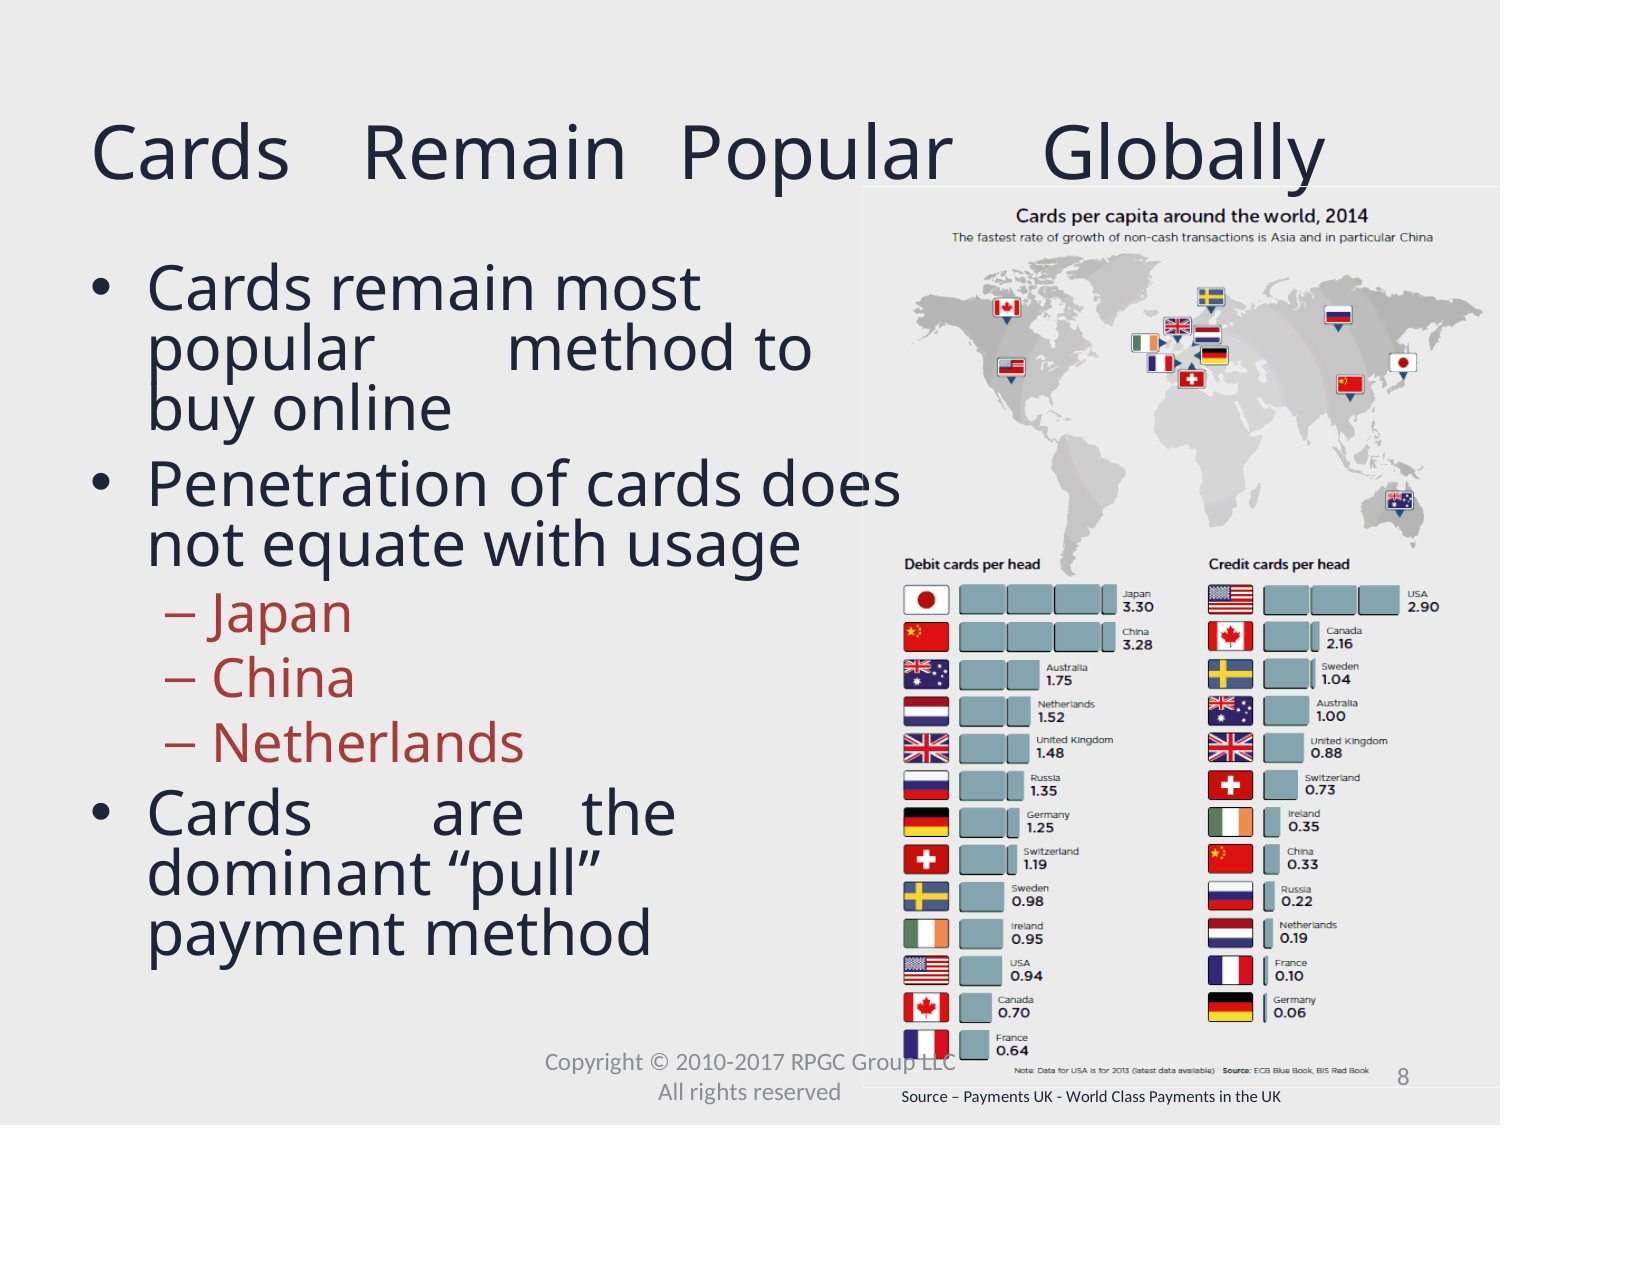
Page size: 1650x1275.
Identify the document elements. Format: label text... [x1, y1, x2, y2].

text_box [862, 186, 1500, 1088]
text_box Cards remain most popular method to buy online Penetration of cards does not equate with usage Japan China Netherlands Cards are the dominant “pull” payment method [87, 263, 862, 969]
text_box Popular [676, 104, 998, 195]
text_box 8 [1395, 1060, 1412, 1091]
text_box Remain [359, 104, 636, 195]
text_box Globally [1039, 104, 1406, 186]
text_box Copyright © 2010-2017 RPGC Group LLC [542, 1045, 957, 1076]
text_box All rights reserved [656, 1075, 844, 1106]
text_box Source – Payments UK - World Class Payments in the UK [899, 1085, 1284, 1106]
title Cards [87, 59, 1563, 318]
